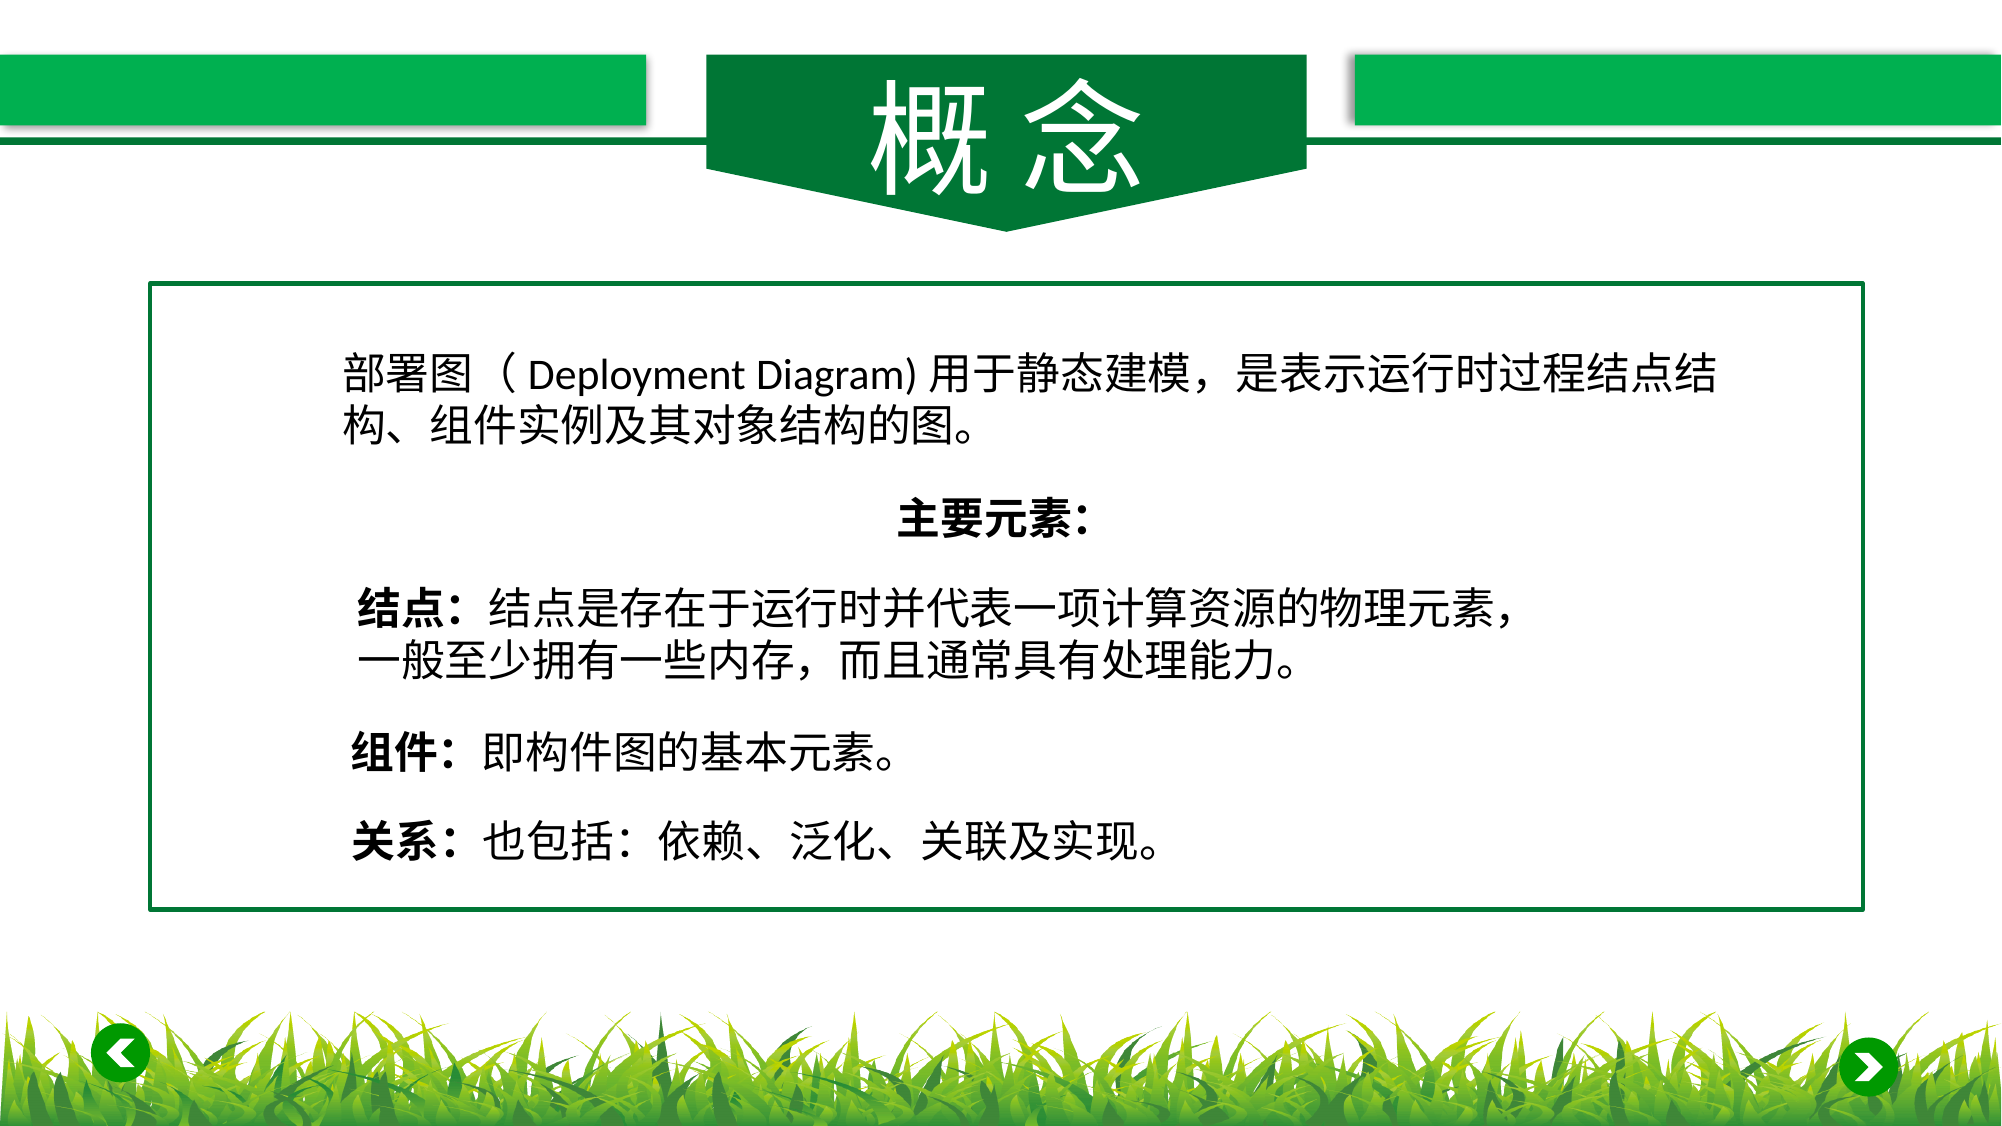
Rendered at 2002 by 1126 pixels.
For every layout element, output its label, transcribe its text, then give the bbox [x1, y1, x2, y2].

text_box [704, 52, 1309, 202]
text_box [148, 281, 1865, 912]
text_box [935, 219, 1078, 234]
text_box 概 念 [852, 53, 1161, 219]
text_box 主要元素： [882, 483, 1131, 551]
text_box 关系：也包括：依赖、泛化、关联及实现。 [336, 806, 1198, 874]
picture [0, 1011, 2002, 1126]
text_box 组件：即构件图的基本元素。 [335, 717, 935, 785]
text_box 结点：结点是存在于运行时并代表一项计算资源的物理元素， 一般至少拥有一些内存，而且通常具有处理能力。 [342, 573, 1554, 694]
